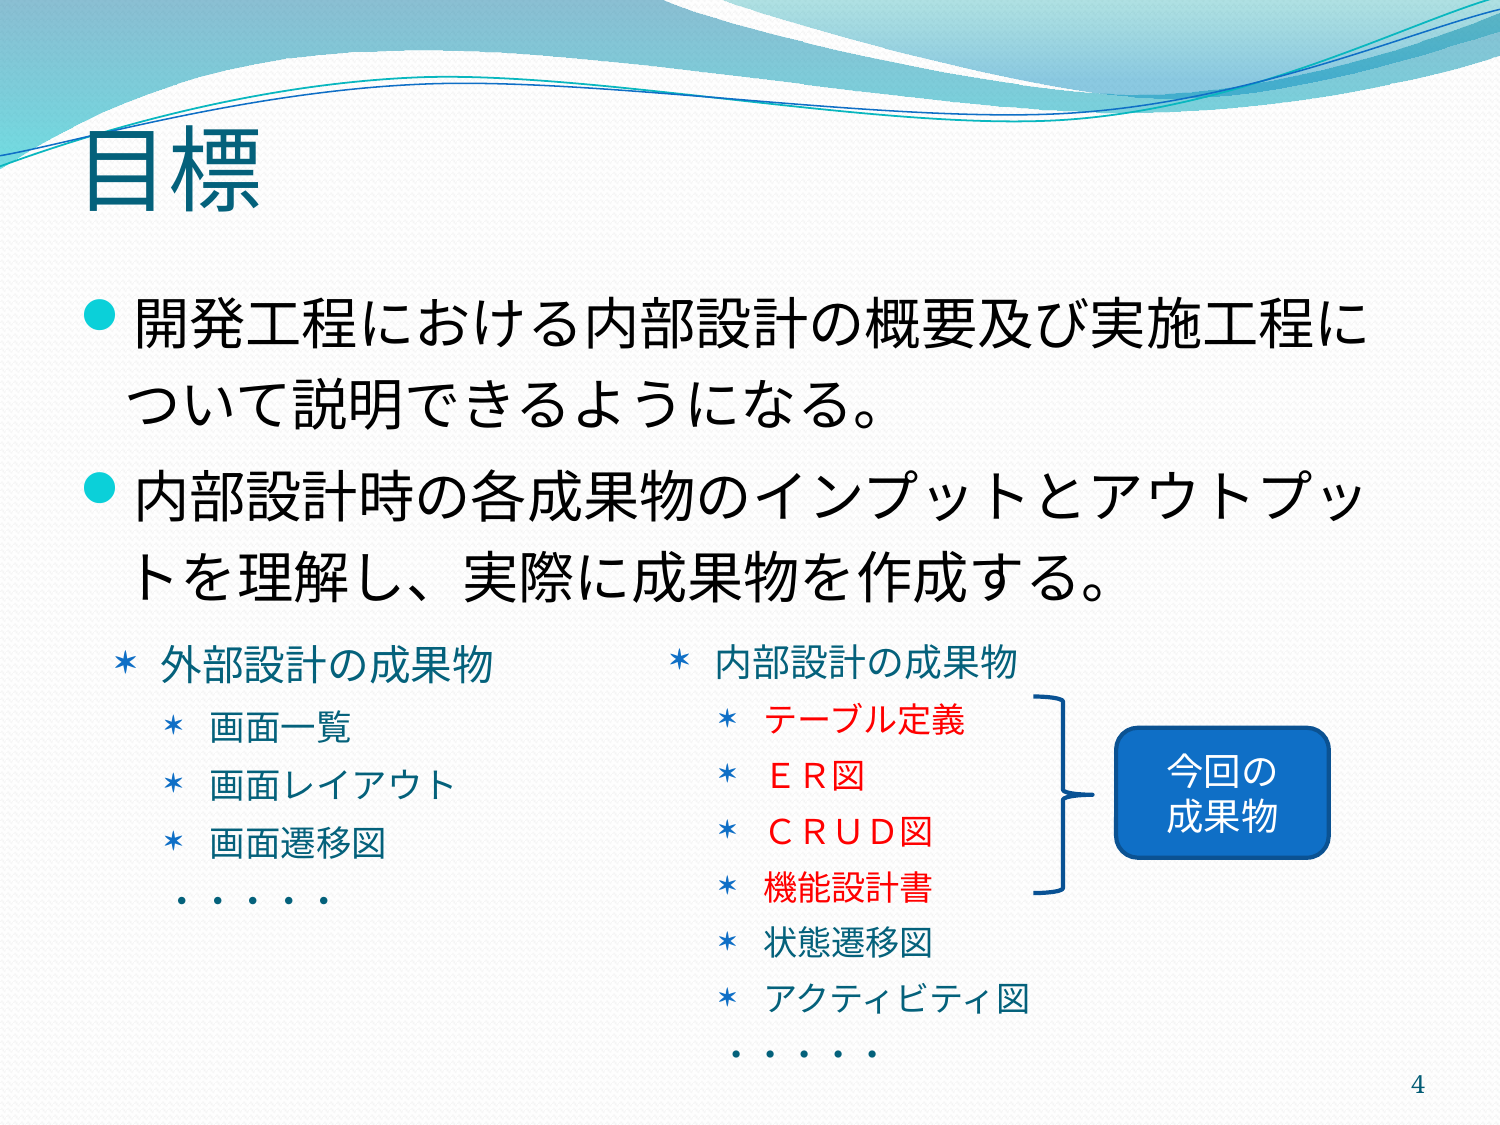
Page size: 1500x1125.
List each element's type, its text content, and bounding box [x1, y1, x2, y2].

text_box [1033, 695, 1094, 894]
text_box 外部設計の成果物 画面一覧 画面レイアウト 画面遷移図 ・・・・・ [100, 621, 644, 1083]
text_box 内部設計の成果物 テーブル定義 ＥＲ図 ＣＲＵＤ図 機能設計書 状態遷移図 アクティビティ図 ・・・・・ [655, 621, 1223, 1083]
list 開発工程における内部設計の概要及び実施工程について説明できるようになる。 内部設計時の各成果物のインプットとアウトプットを理解し、実際に成果物を作成する。 [64, 267, 1436, 622]
slide_number 4 [1299, 1042, 1425, 1103]
title 目標 [75, 103, 1425, 244]
text_box 今回の 成果物 [1113, 725, 1331, 860]
